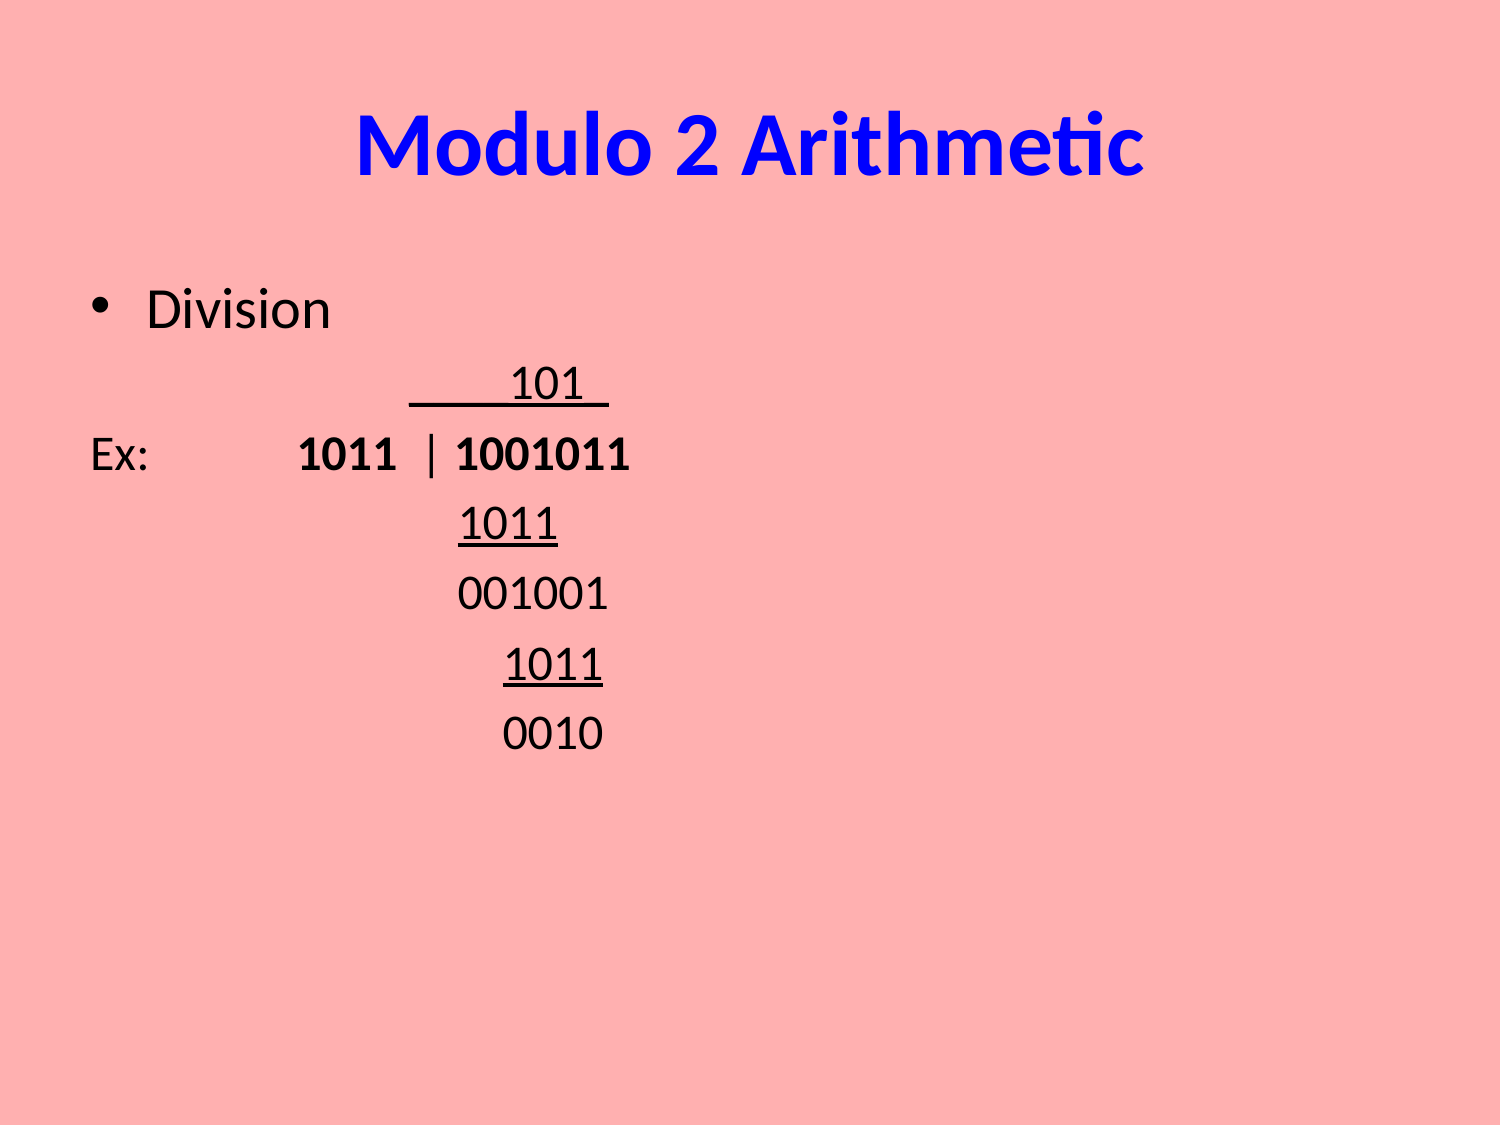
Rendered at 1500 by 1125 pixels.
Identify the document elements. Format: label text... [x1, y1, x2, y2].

list Division ____101_ Ex: 1011 | 1001011 1011 001001 1011 0010 [75, 262, 1425, 1005]
title Modulo 2 Arithmetic [75, 45, 1425, 233]
